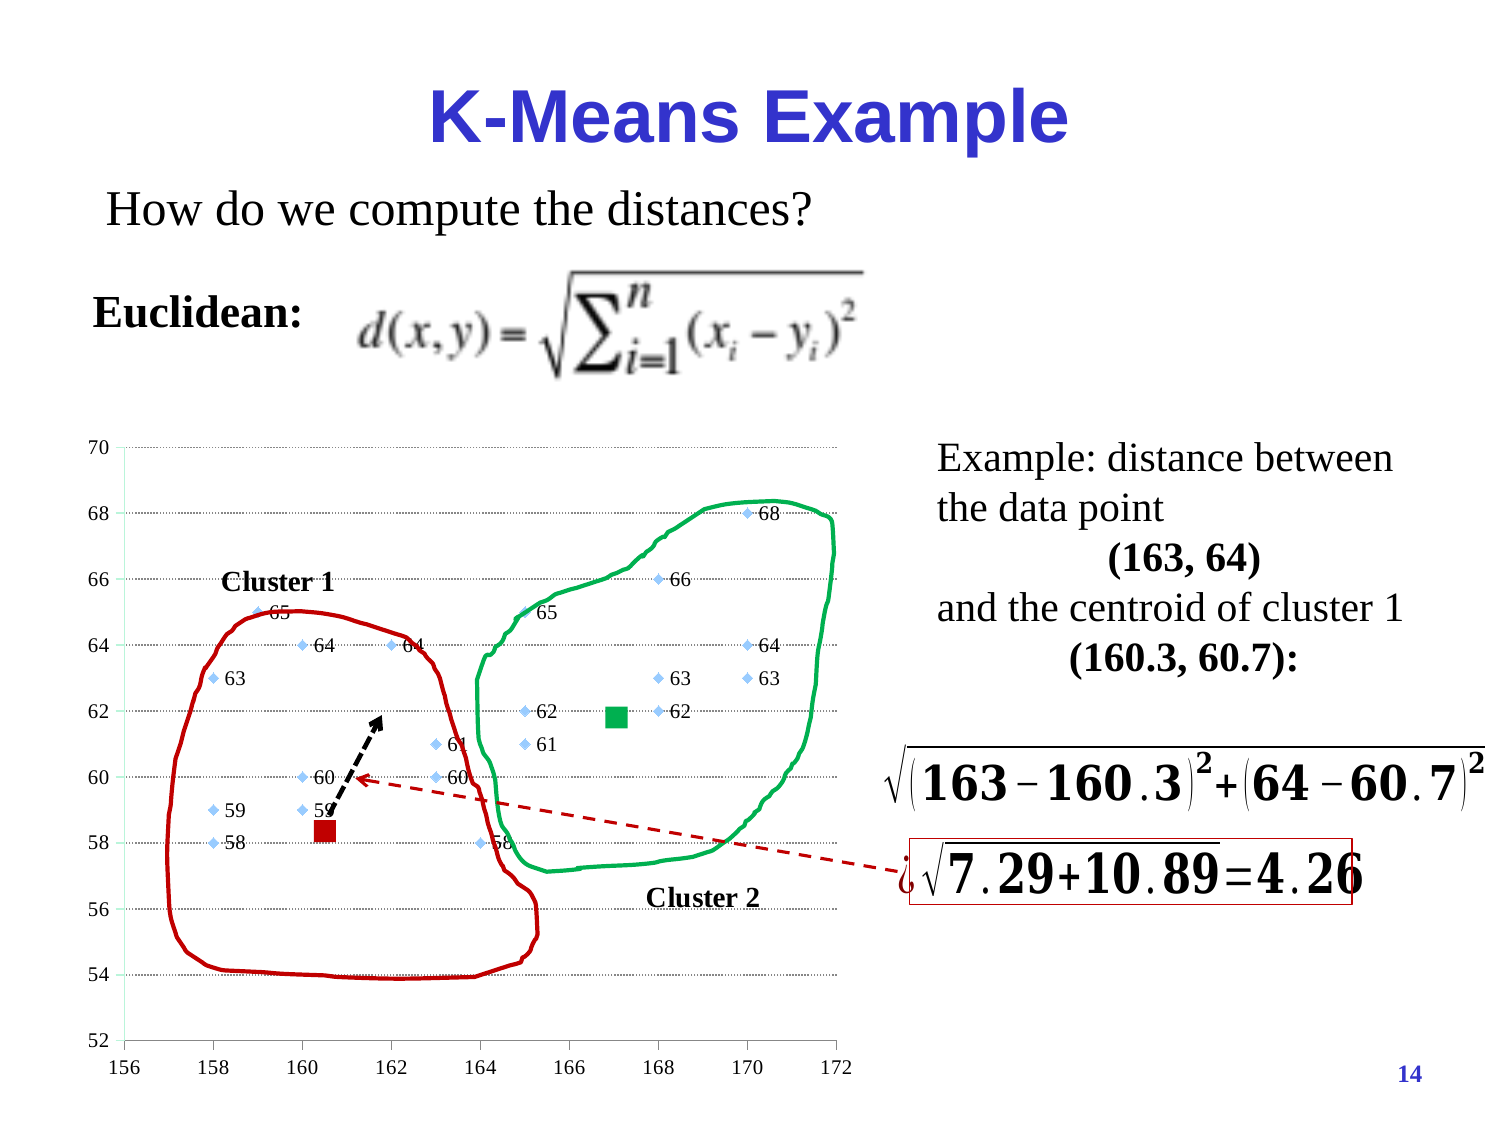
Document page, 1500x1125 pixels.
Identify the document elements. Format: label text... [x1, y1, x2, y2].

list Euclidean: [77, 273, 347, 362]
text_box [352, 262, 871, 386]
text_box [71, 421, 870, 1093]
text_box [354, 777, 898, 872]
slide_number 14 [1124, 1049, 1438, 1101]
title K-Means Example [74, 62, 1426, 163]
text_box [909, 838, 1352, 905]
text_box How do we compute the distances? [90, 168, 1416, 243]
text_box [328, 714, 382, 816]
text_box Example: distance between the data point (163, 64) and the centroid of cluster 1 (160.3, 60.7): [922, 422, 1447, 687]
